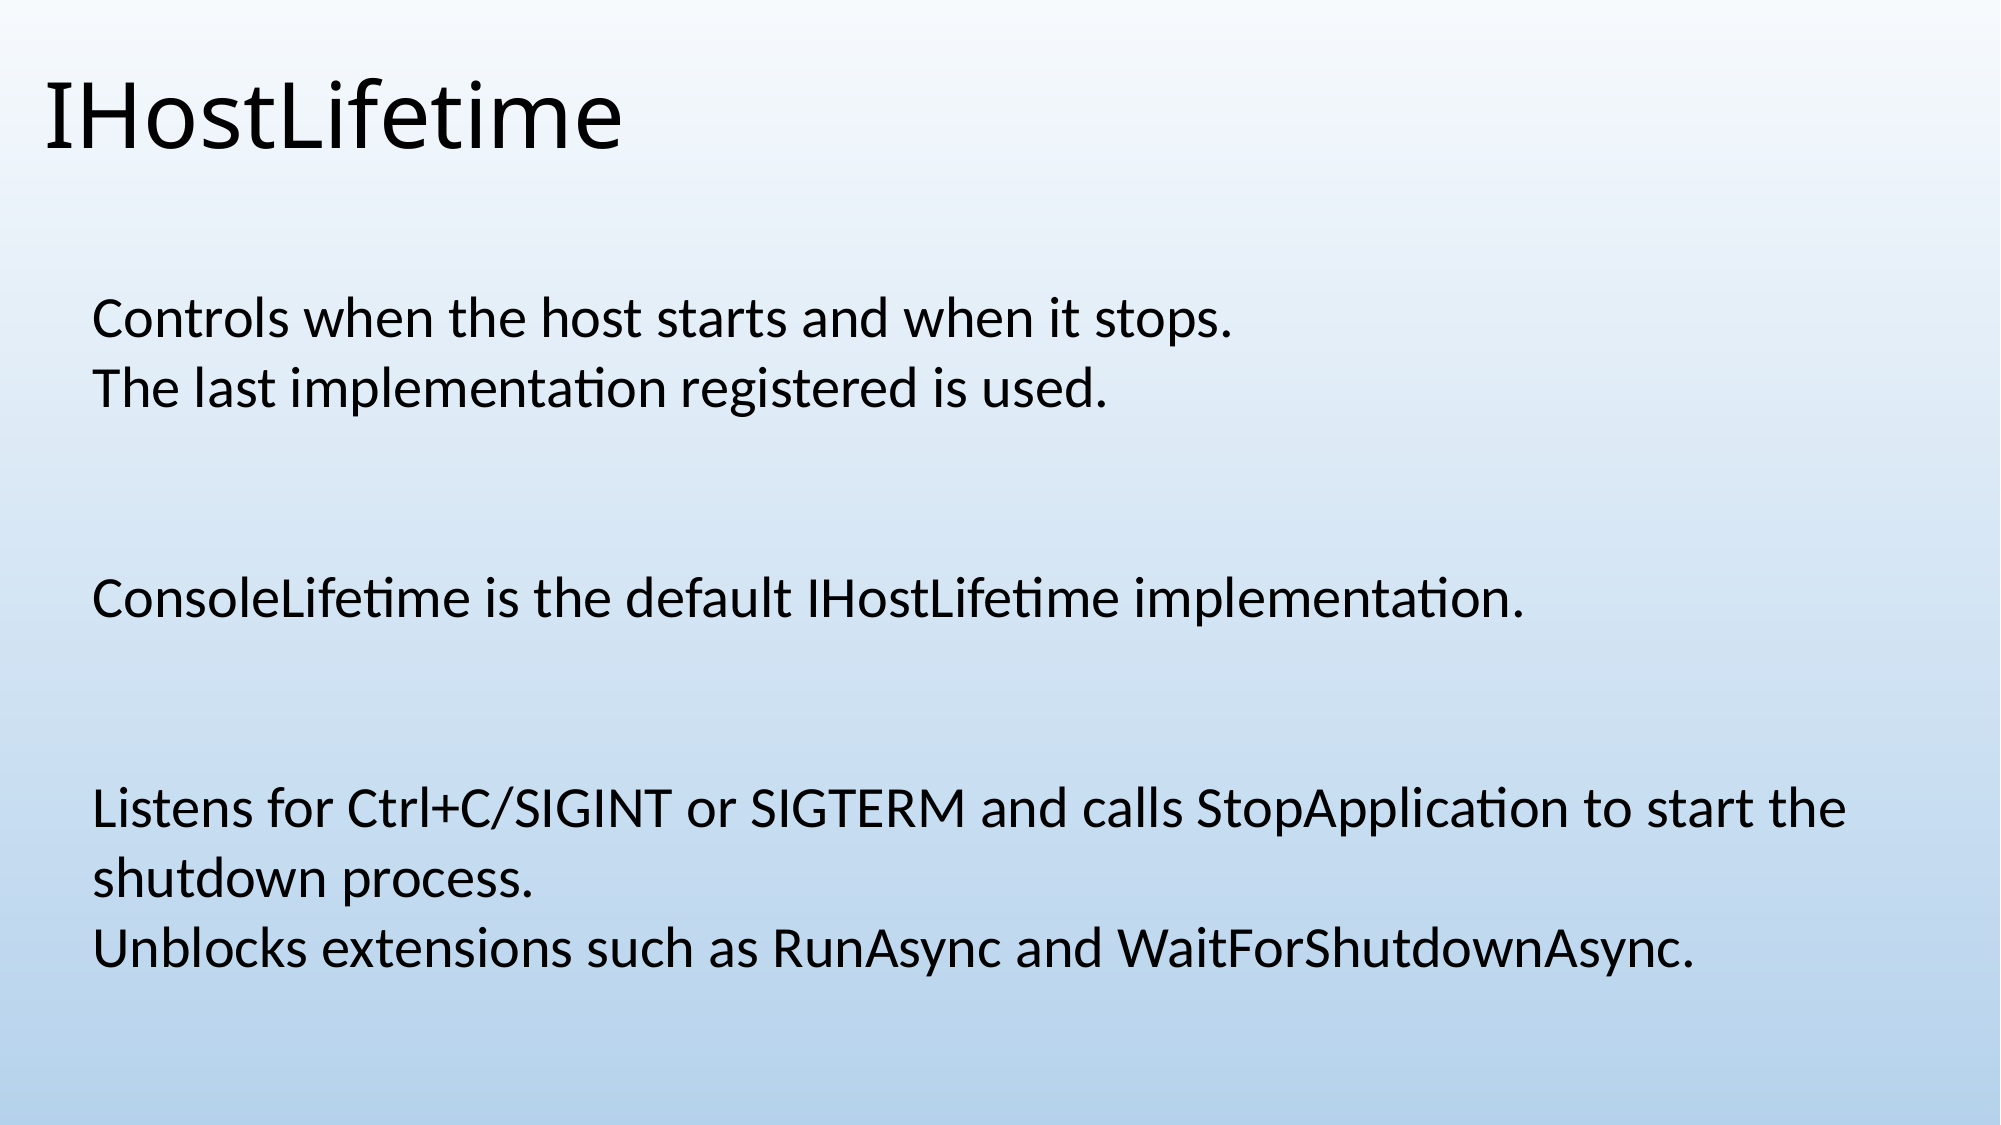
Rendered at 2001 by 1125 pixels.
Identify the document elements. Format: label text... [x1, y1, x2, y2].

text_box Сontrols when the host starts and when it stops. The last implementation registered is used. ConsoleLifetime is the default IHostLifetime implementation. Listens for Ctrl+C/SIGINT or SIGTERM and calls StopApplication to start the shutdown process. Unblocks extensions such as RunAsync and WaitForShutdownAsync. [77, 272, 2000, 987]
title IHostLifetime [29, 9, 1755, 228]
